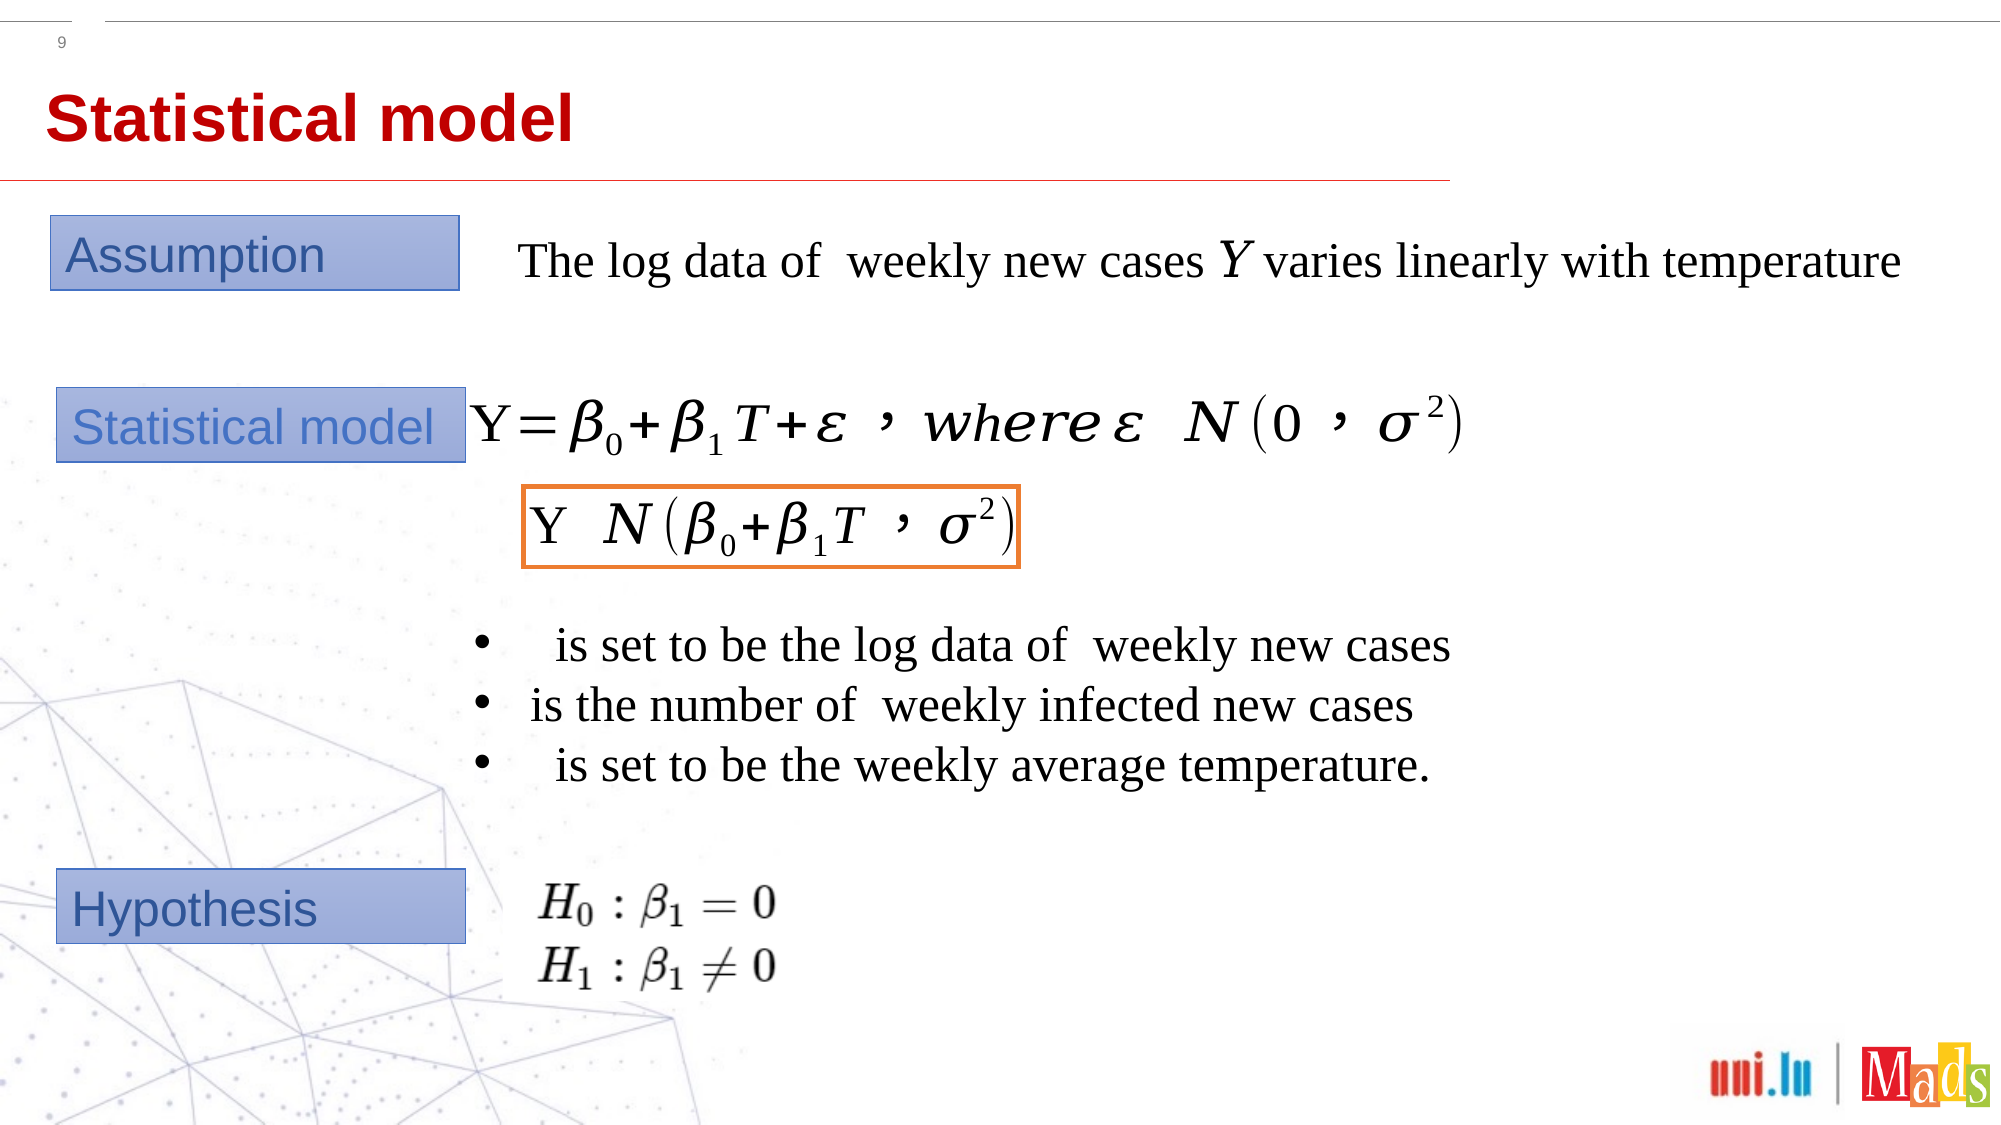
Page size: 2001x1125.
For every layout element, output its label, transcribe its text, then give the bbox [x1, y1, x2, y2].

picture [1862, 1012, 1990, 1125]
text_box Hypothesis [56, 868, 466, 944]
text_box Statistical model [56, 387, 466, 463]
picture [0, 383, 900, 1125]
picture [895, 769, 900, 778]
text_box Assumption [50, 215, 460, 291]
picture [1670, 1023, 1845, 1120]
text_box Statistical model [31, 67, 975, 162]
